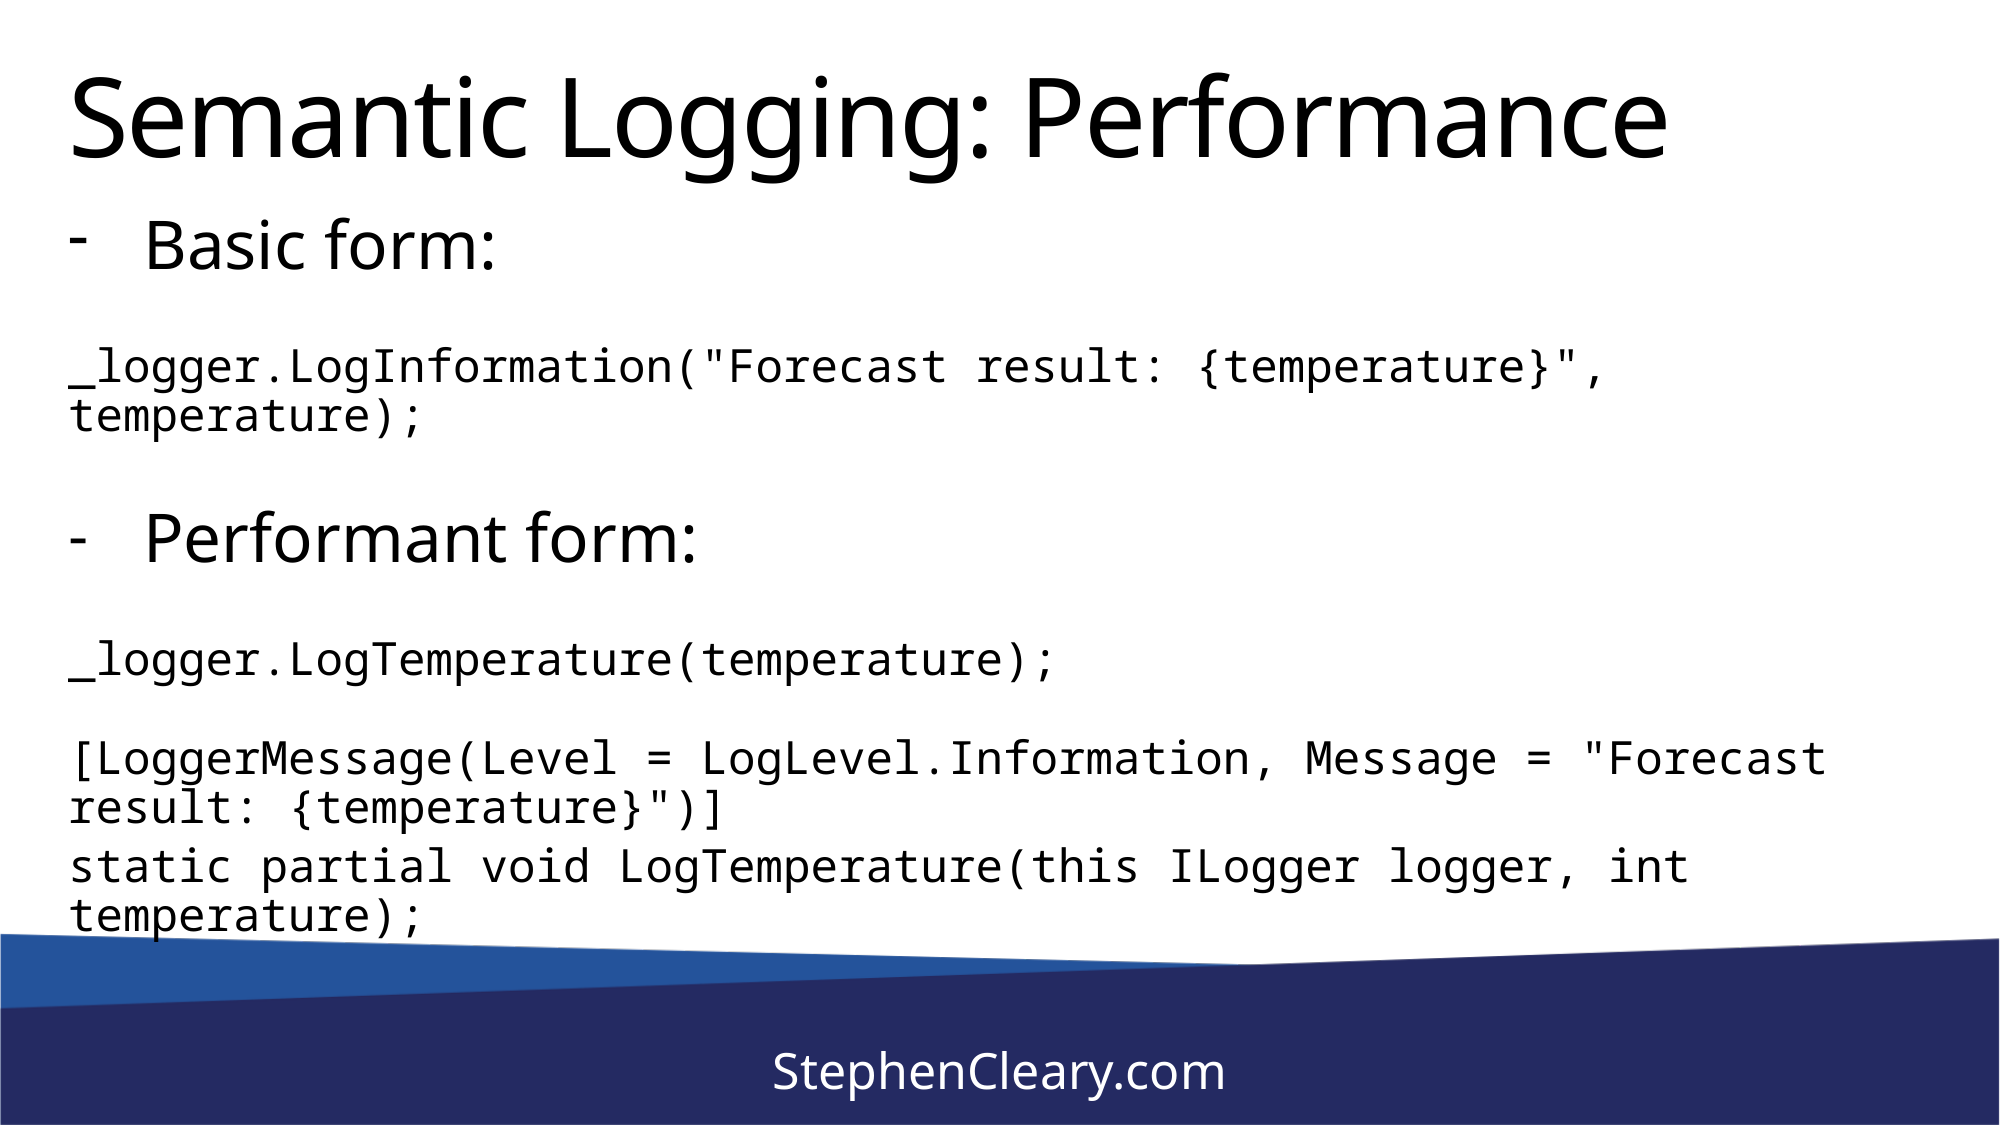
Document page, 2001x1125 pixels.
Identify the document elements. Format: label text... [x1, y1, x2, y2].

picture [0, 0, 2000, 1125]
list Basic form: _logger.LogInformation("Forecast result: {temperature}", temperature); Performant form: _logger.LogTemperature(temperature); [LoggerMessage(Level = LogLevel.Information, Message = "Forecast result: {temperature}")] static partial void LogTemperature(this ILogger logger, int temperature); [44, 196, 1956, 874]
title Semantic Logging: Performance [44, 47, 1957, 196]
